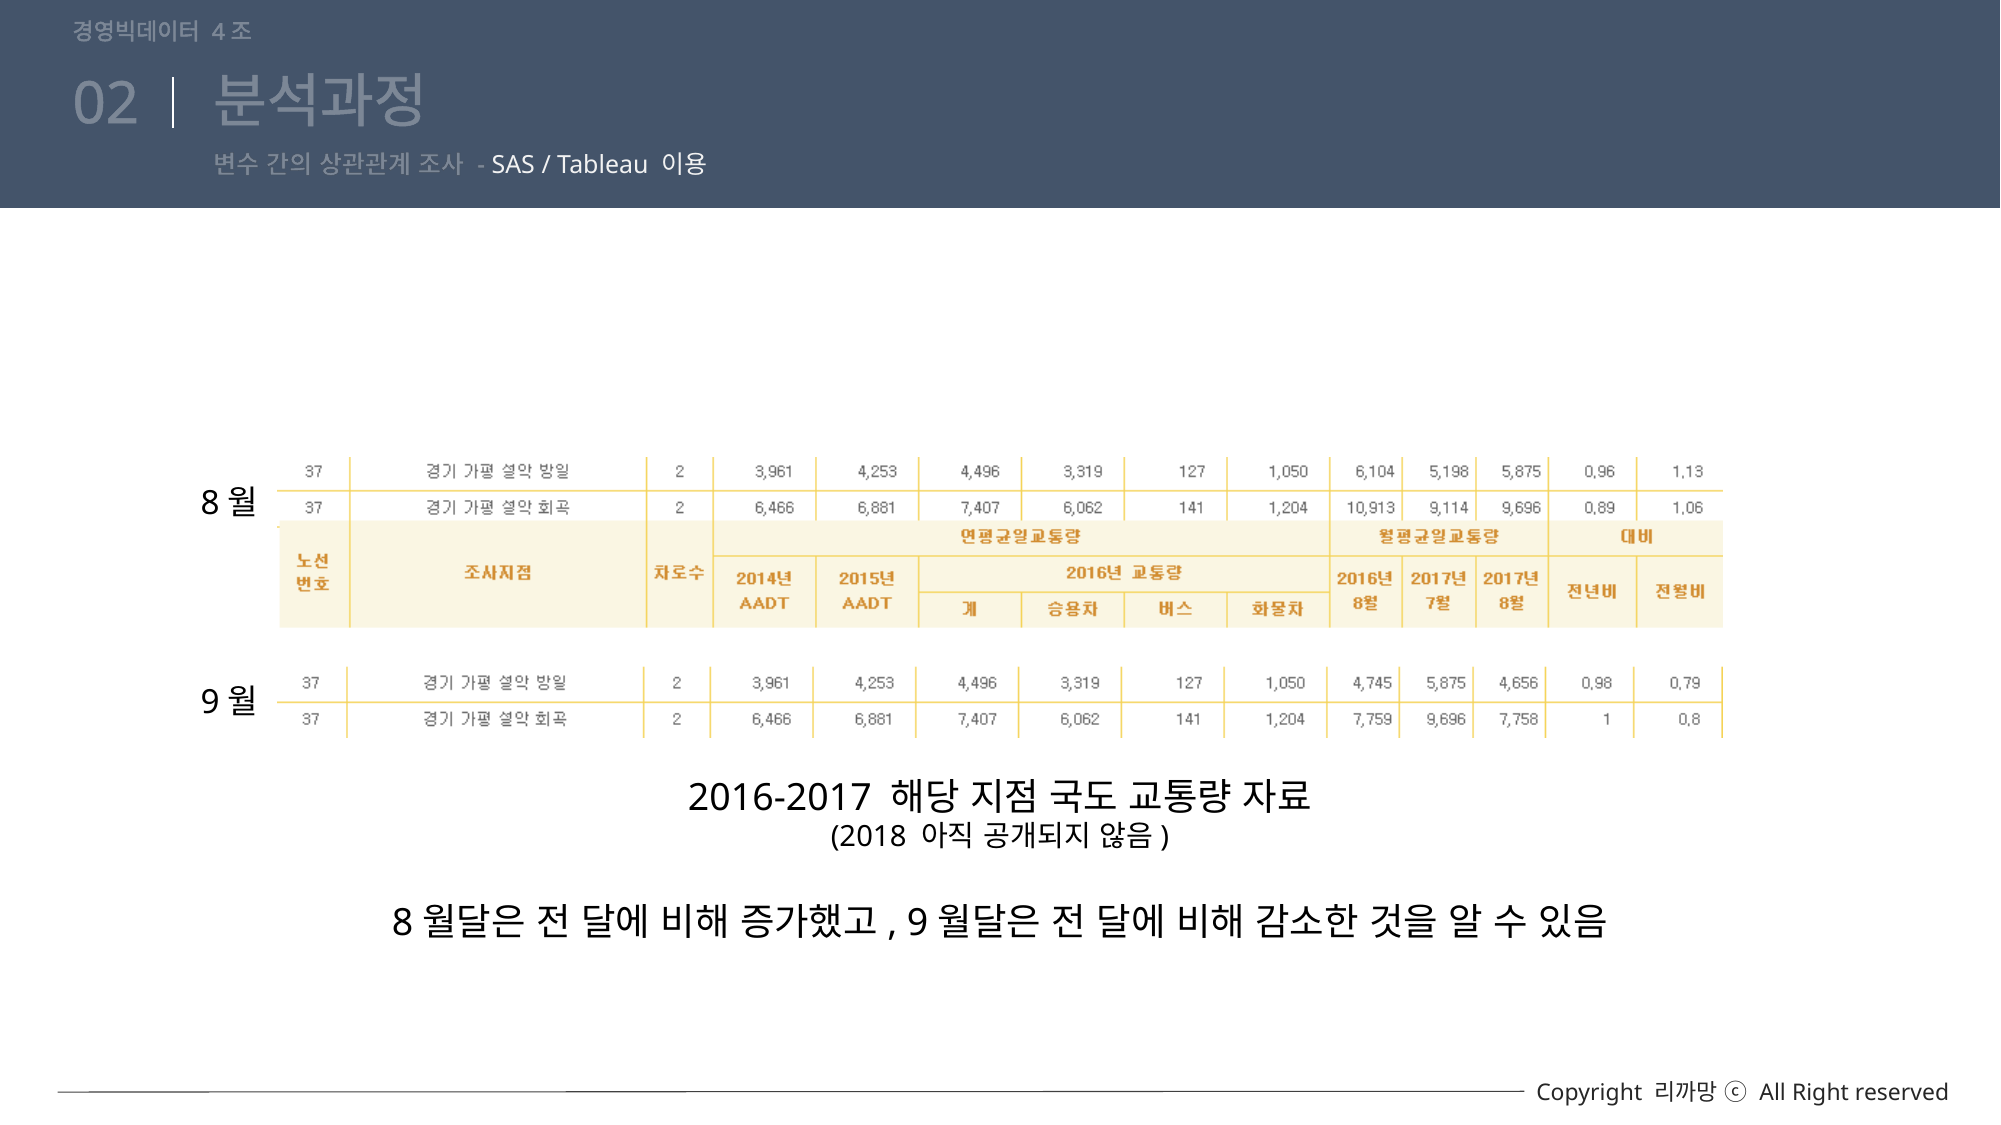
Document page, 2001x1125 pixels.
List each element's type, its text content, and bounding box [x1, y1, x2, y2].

list 변수 간의 상관관계 조사 - SAS / Tableau 이용 [198, 0, 883, 473]
list 02 [57, 65, 198, 144]
text_box 8월 9월 [185, 473, 277, 728]
list 경영빅데이터 4조 [57, 12, 198, 53]
text_box 2016-2017 해당 지점 국도 교통량 자료 (2018 아직 공개되지 않음) 8월달은 전 달에 비해 증가했고, 9월달은 전 달에 비해 감소한 것을 알 수 있음 [358, 765, 1642, 950]
picture [277, 457, 1723, 738]
